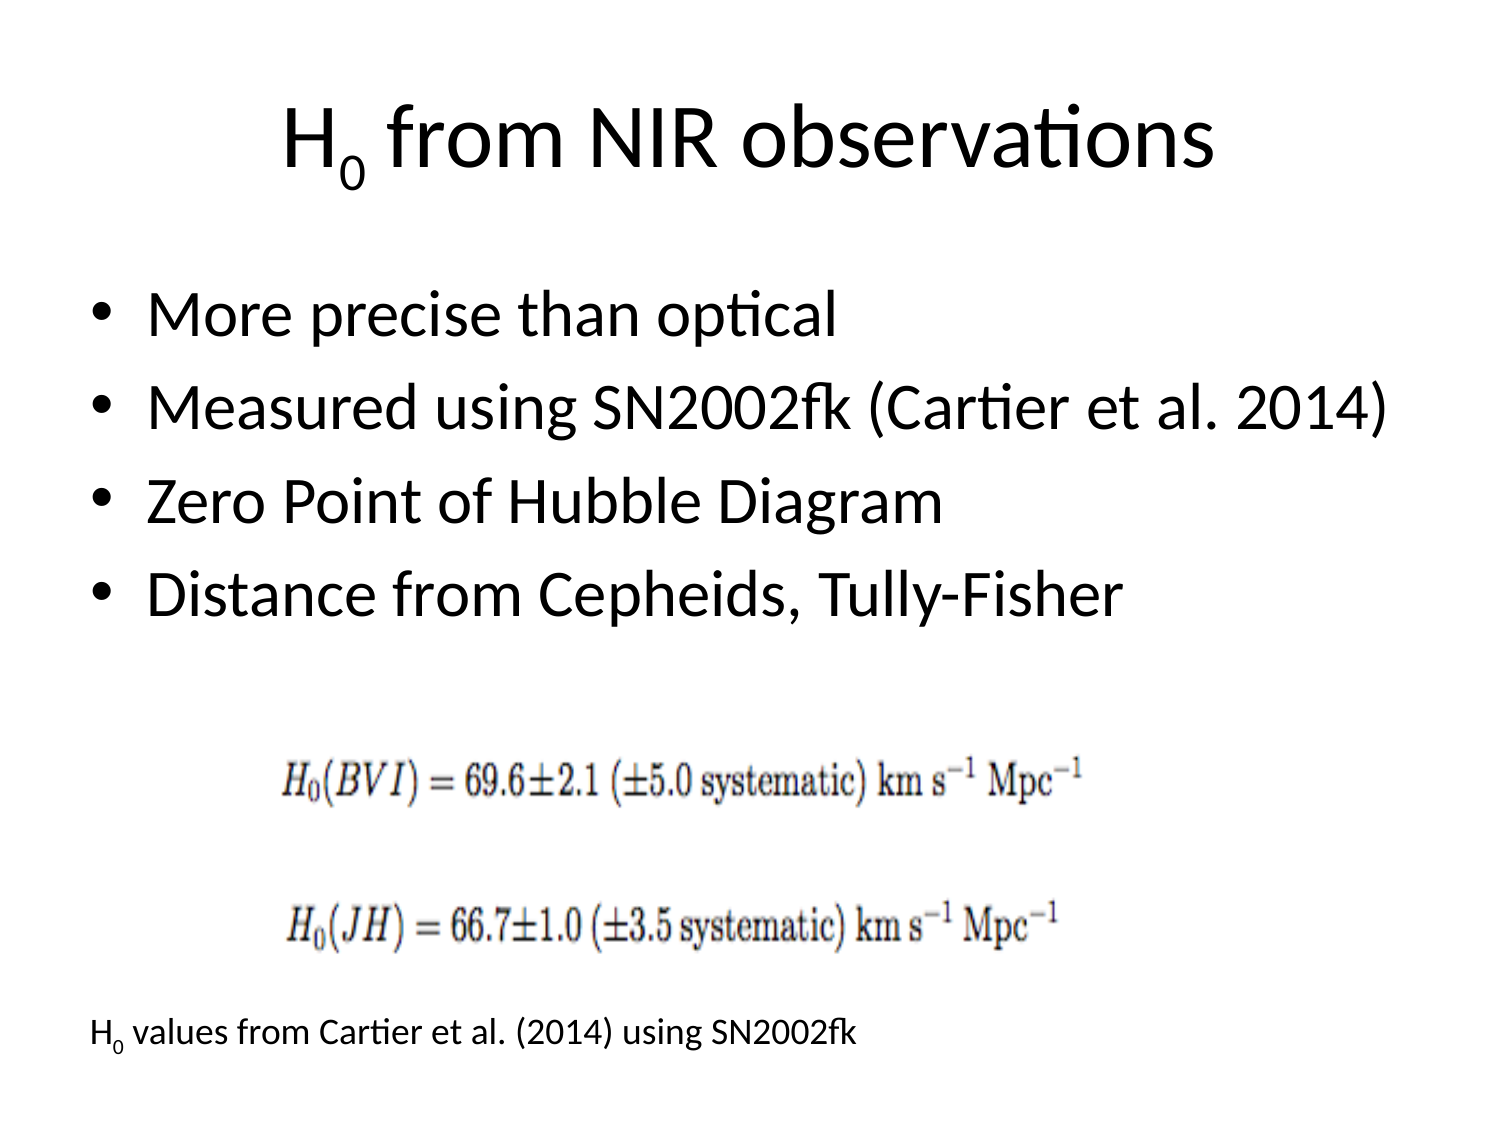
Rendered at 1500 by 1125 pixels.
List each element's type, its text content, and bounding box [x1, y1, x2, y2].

text_box H0 values from Cartier et al. (2014) using SN2002fk [74, 999, 1035, 1066]
picture [281, 752, 1091, 814]
picture [281, 896, 1069, 961]
list More precise than optical Measured using SN2002fk (Cartier et al. 2014) Zero Point of Hubble Diagram Distance from Cepheids, Tully-Fisher [75, 262, 1425, 1005]
title H0 from NIR observations [75, 45, 1425, 233]
